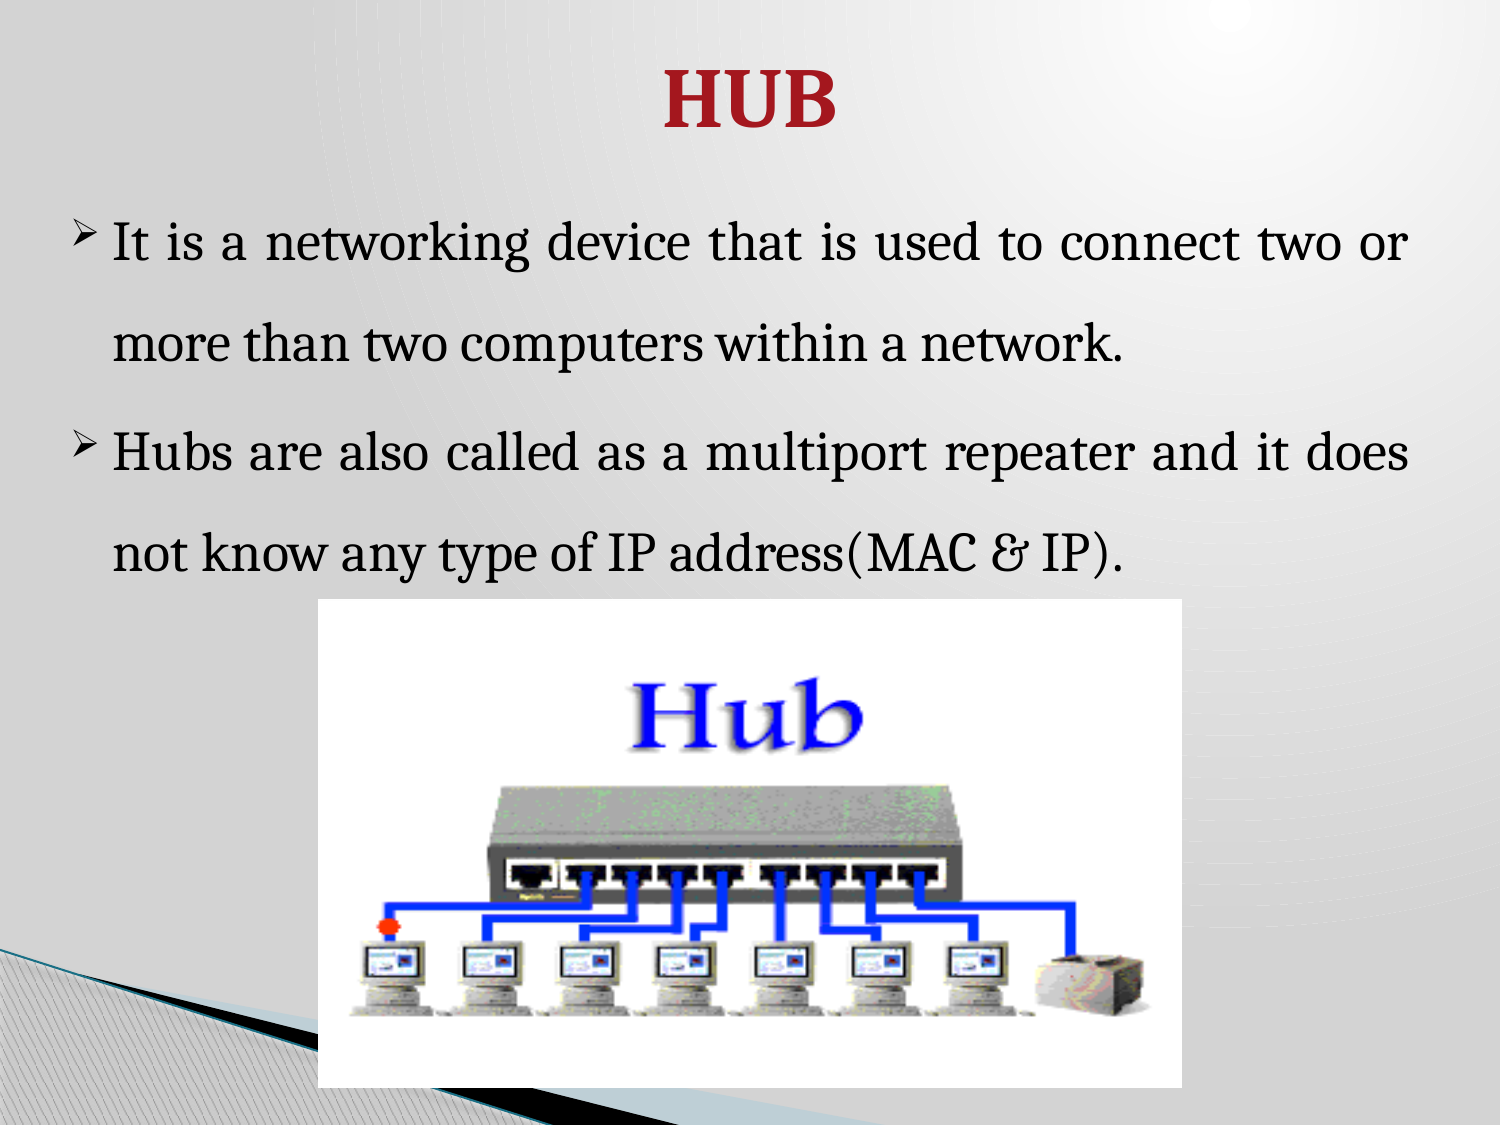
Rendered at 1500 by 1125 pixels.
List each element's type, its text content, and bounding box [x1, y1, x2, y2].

list It is a networking device that is used to connect two or more than two computers within a network. Hubs are also called as a multiport repeater and it does not know any type of IP address(MAC & IP). [37, 162, 1425, 986]
title HUB [75, 24, 1425, 163]
picture [318, 599, 1182, 1088]
